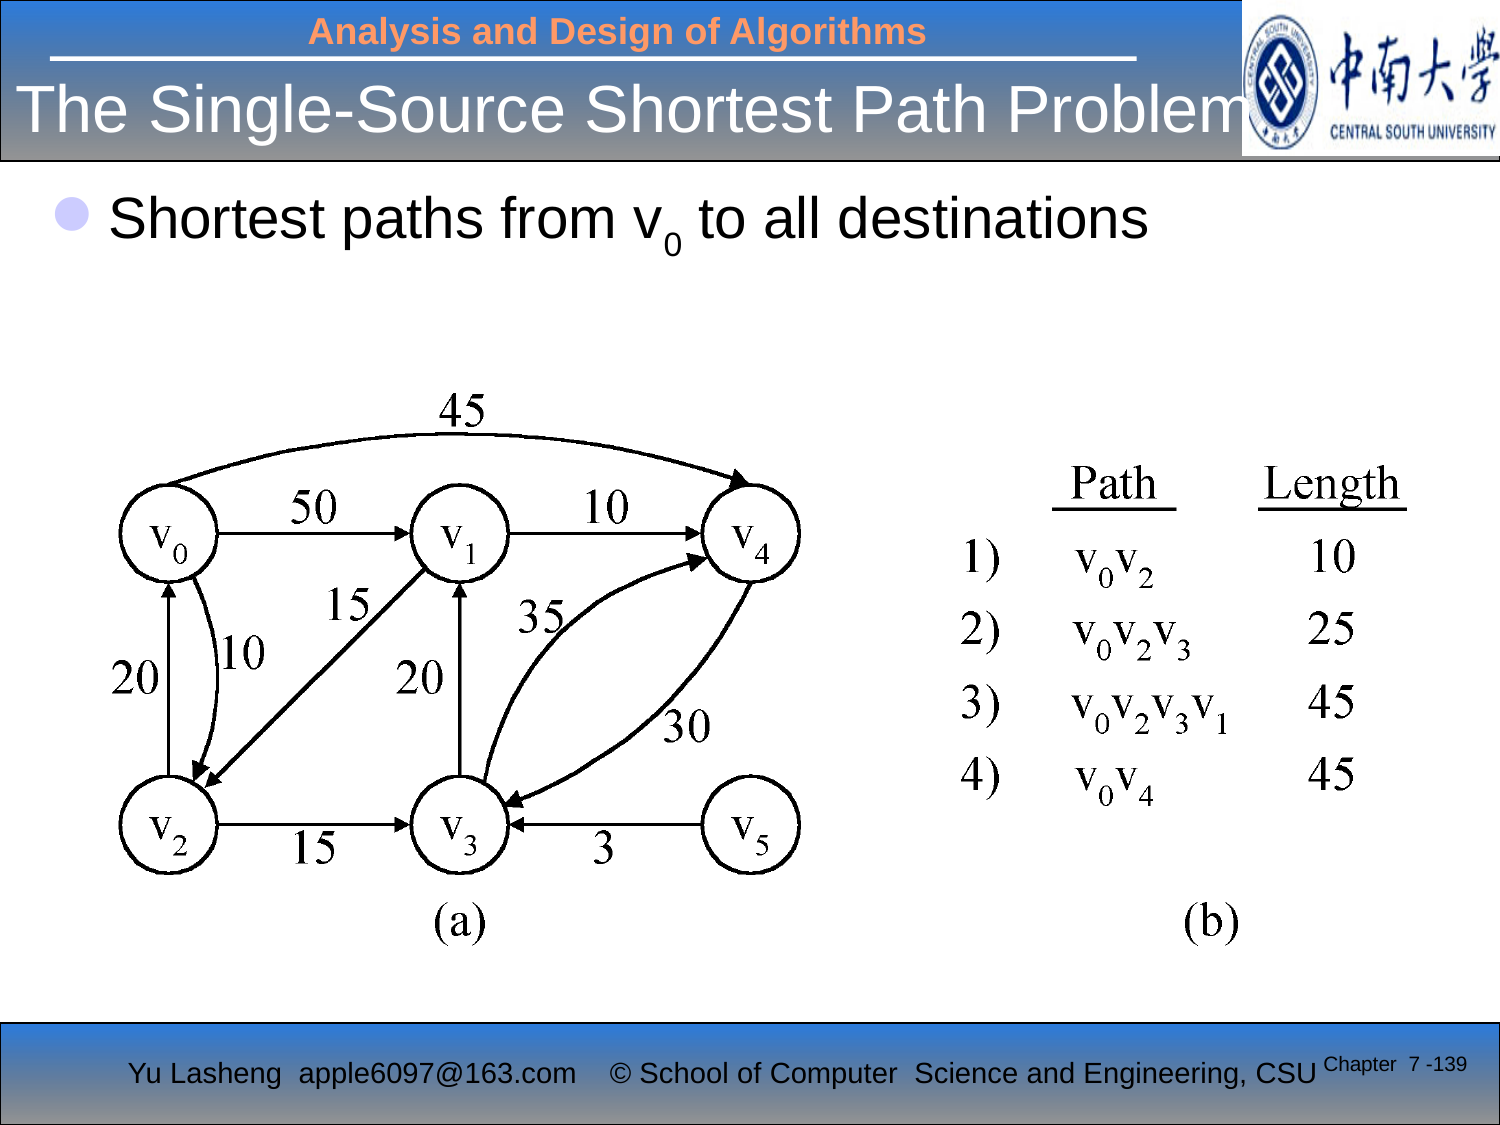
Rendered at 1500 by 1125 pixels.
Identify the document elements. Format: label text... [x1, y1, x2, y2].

title The Single-Source Shortest Path Problem [0, 30, 1279, 182]
slide_number Chapter 7 -139 [1293, 1042, 1483, 1118]
picture [87, 374, 1426, 959]
picture [1242, 0, 1500, 156]
list Shortest paths from v0 to all destinations [34, 172, 1454, 1006]
